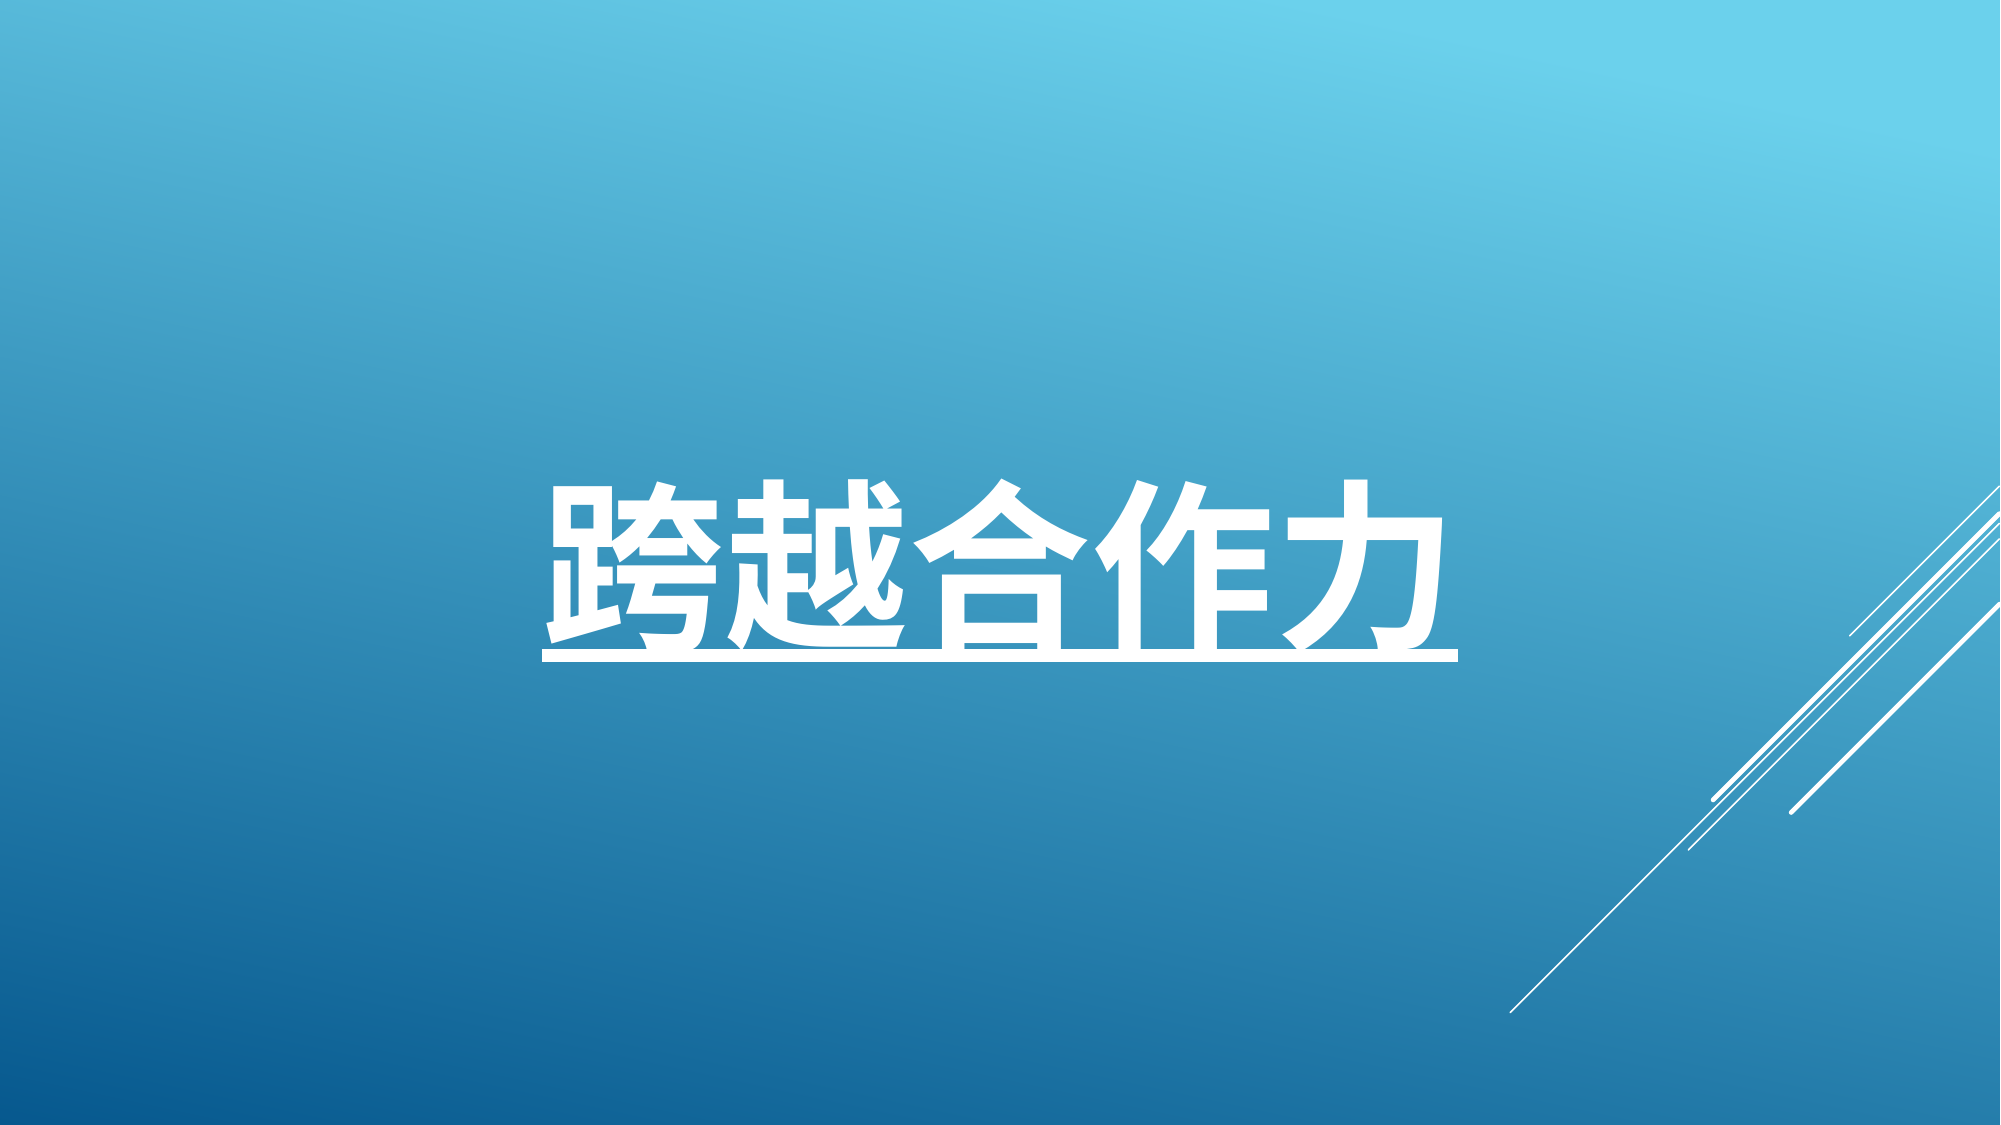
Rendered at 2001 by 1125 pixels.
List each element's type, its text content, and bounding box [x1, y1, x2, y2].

title 跨越合作力 [300, 438, 1700, 687]
